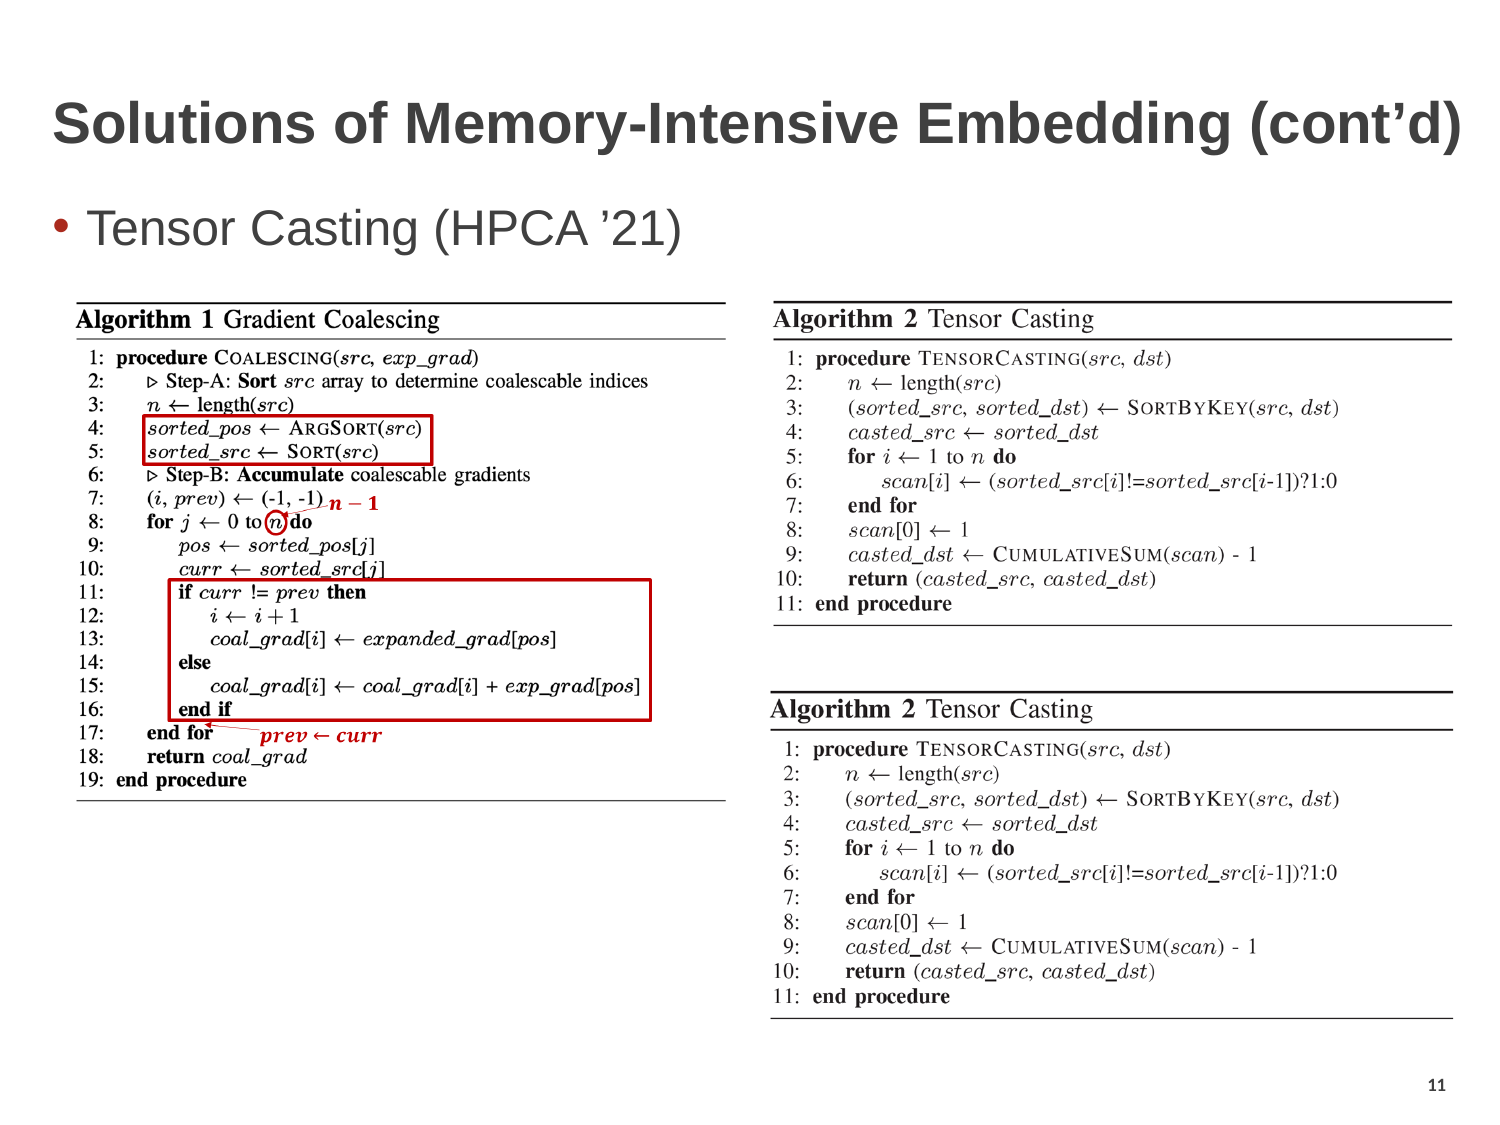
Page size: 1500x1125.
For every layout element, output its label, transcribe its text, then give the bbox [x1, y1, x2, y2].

list Tensor Casting (HPCA ’21) [37, 187, 1476, 1068]
title Solutions of Memory-Intensive Embedding (cont’d) [37, 24, 1500, 163]
picture [64, 290, 742, 815]
picture [768, 293, 1461, 634]
picture [764, 683, 1462, 1026]
